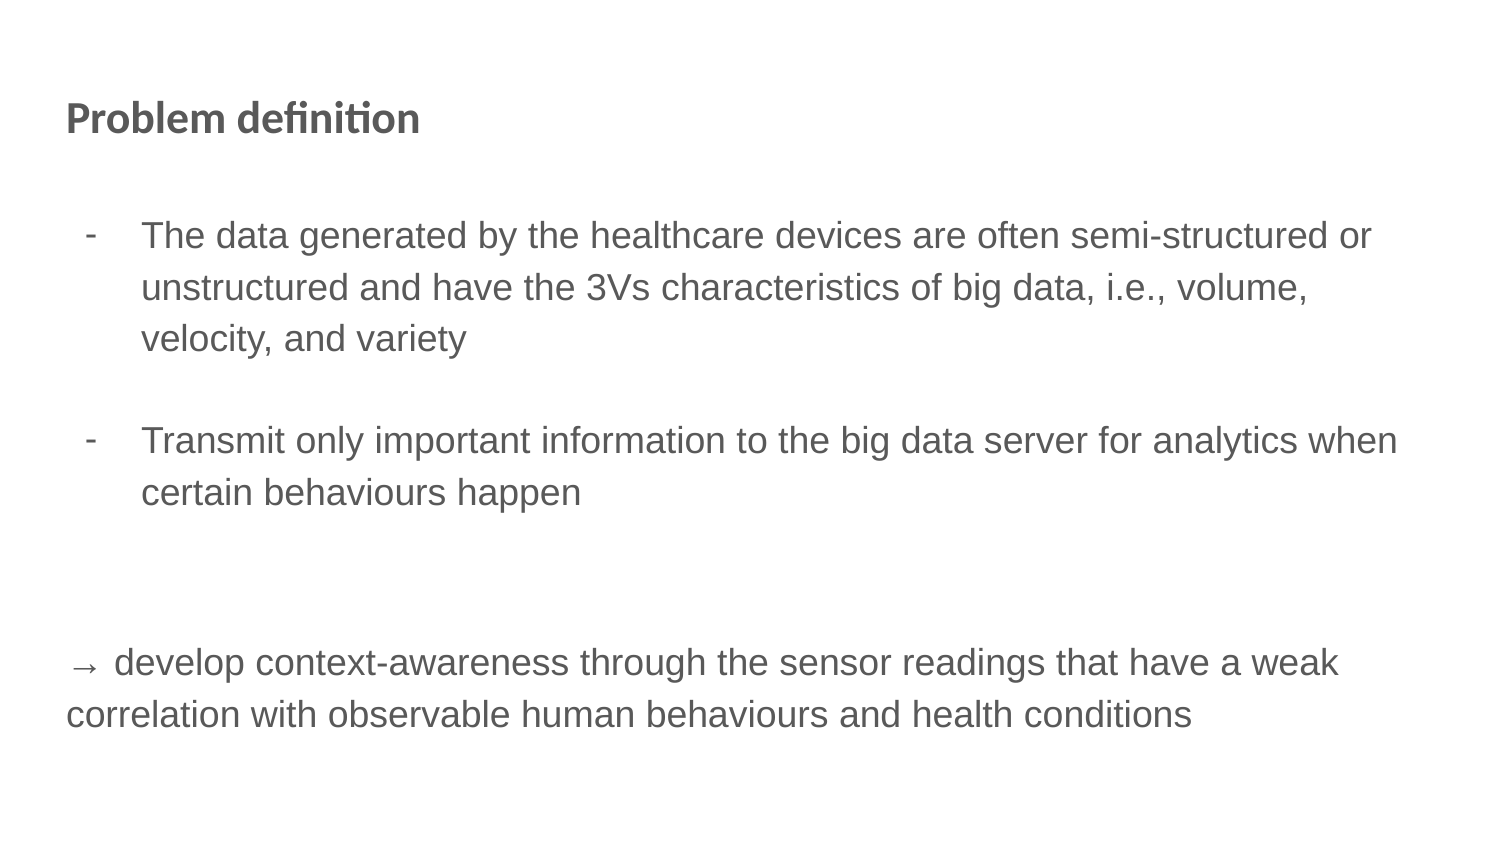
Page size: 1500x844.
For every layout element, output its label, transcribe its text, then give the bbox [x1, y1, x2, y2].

list The data generated by the healthcare devices are often semi-structured or unstructured and have the 3Vs characteristics of big data, i.e., volume, velocity, and variety Transmit only important information to the big data server for analytics when certain behaviours happen → develop context-awareness through the sensor readings that have a weak correlation with observable human behaviours and health conditions [51, 189, 1449, 750]
title Problem definition [51, 72, 1449, 167]
